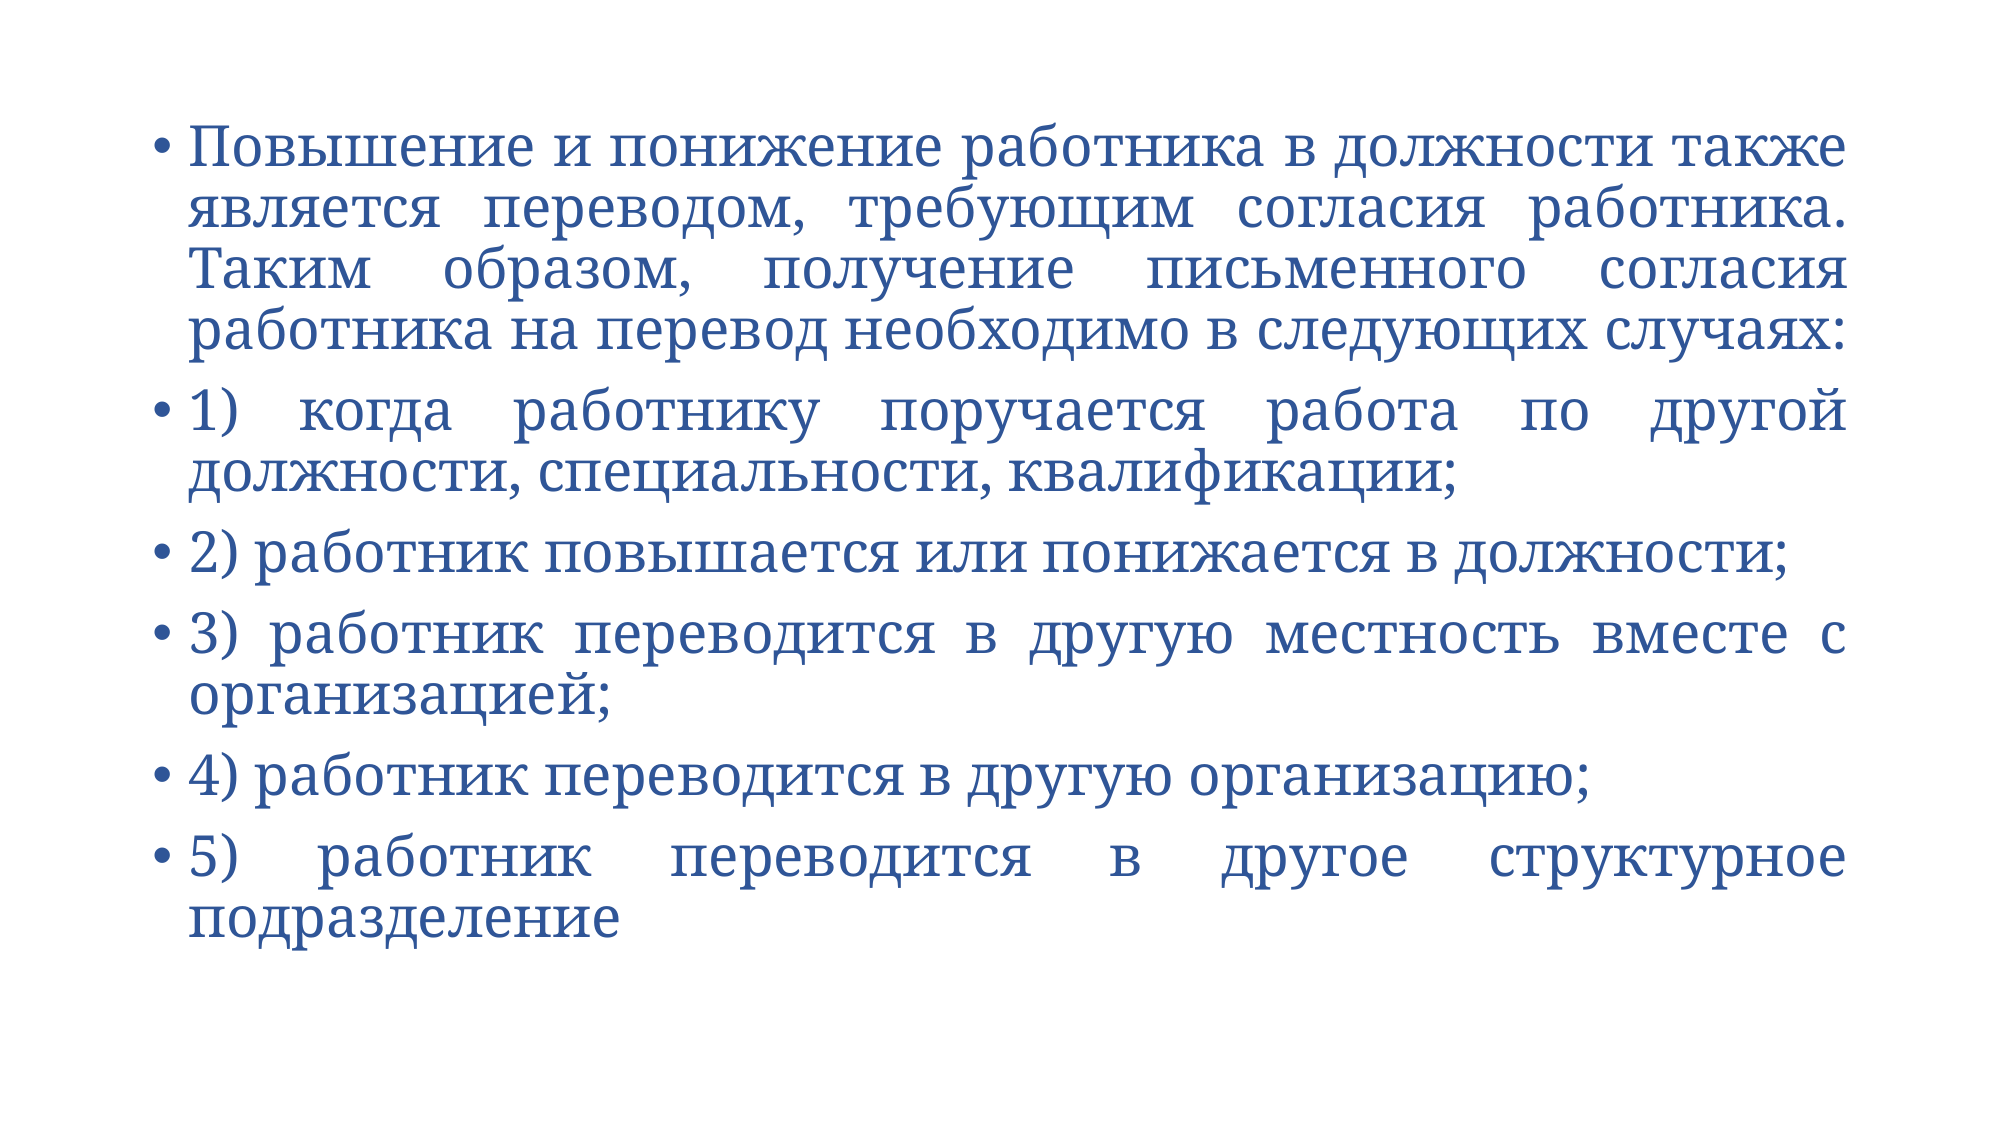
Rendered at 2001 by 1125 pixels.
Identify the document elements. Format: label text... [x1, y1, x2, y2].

list Повышение и понижение работника в должности также является переводом, требующим согласия работника. Таким образом, получение письменного согласия работника на перевод необходимо в следующих случаях: 1) когда работнику поручается работа по другой должности, специальности, квалификации; 2) работник повышается или понижается в должности; 3) работник переводится в другую местность вместе с организацией; 4) работник переводится в другую организацию; 5) работник переводится в другое структурное подразделение [137, 110, 1863, 1014]
